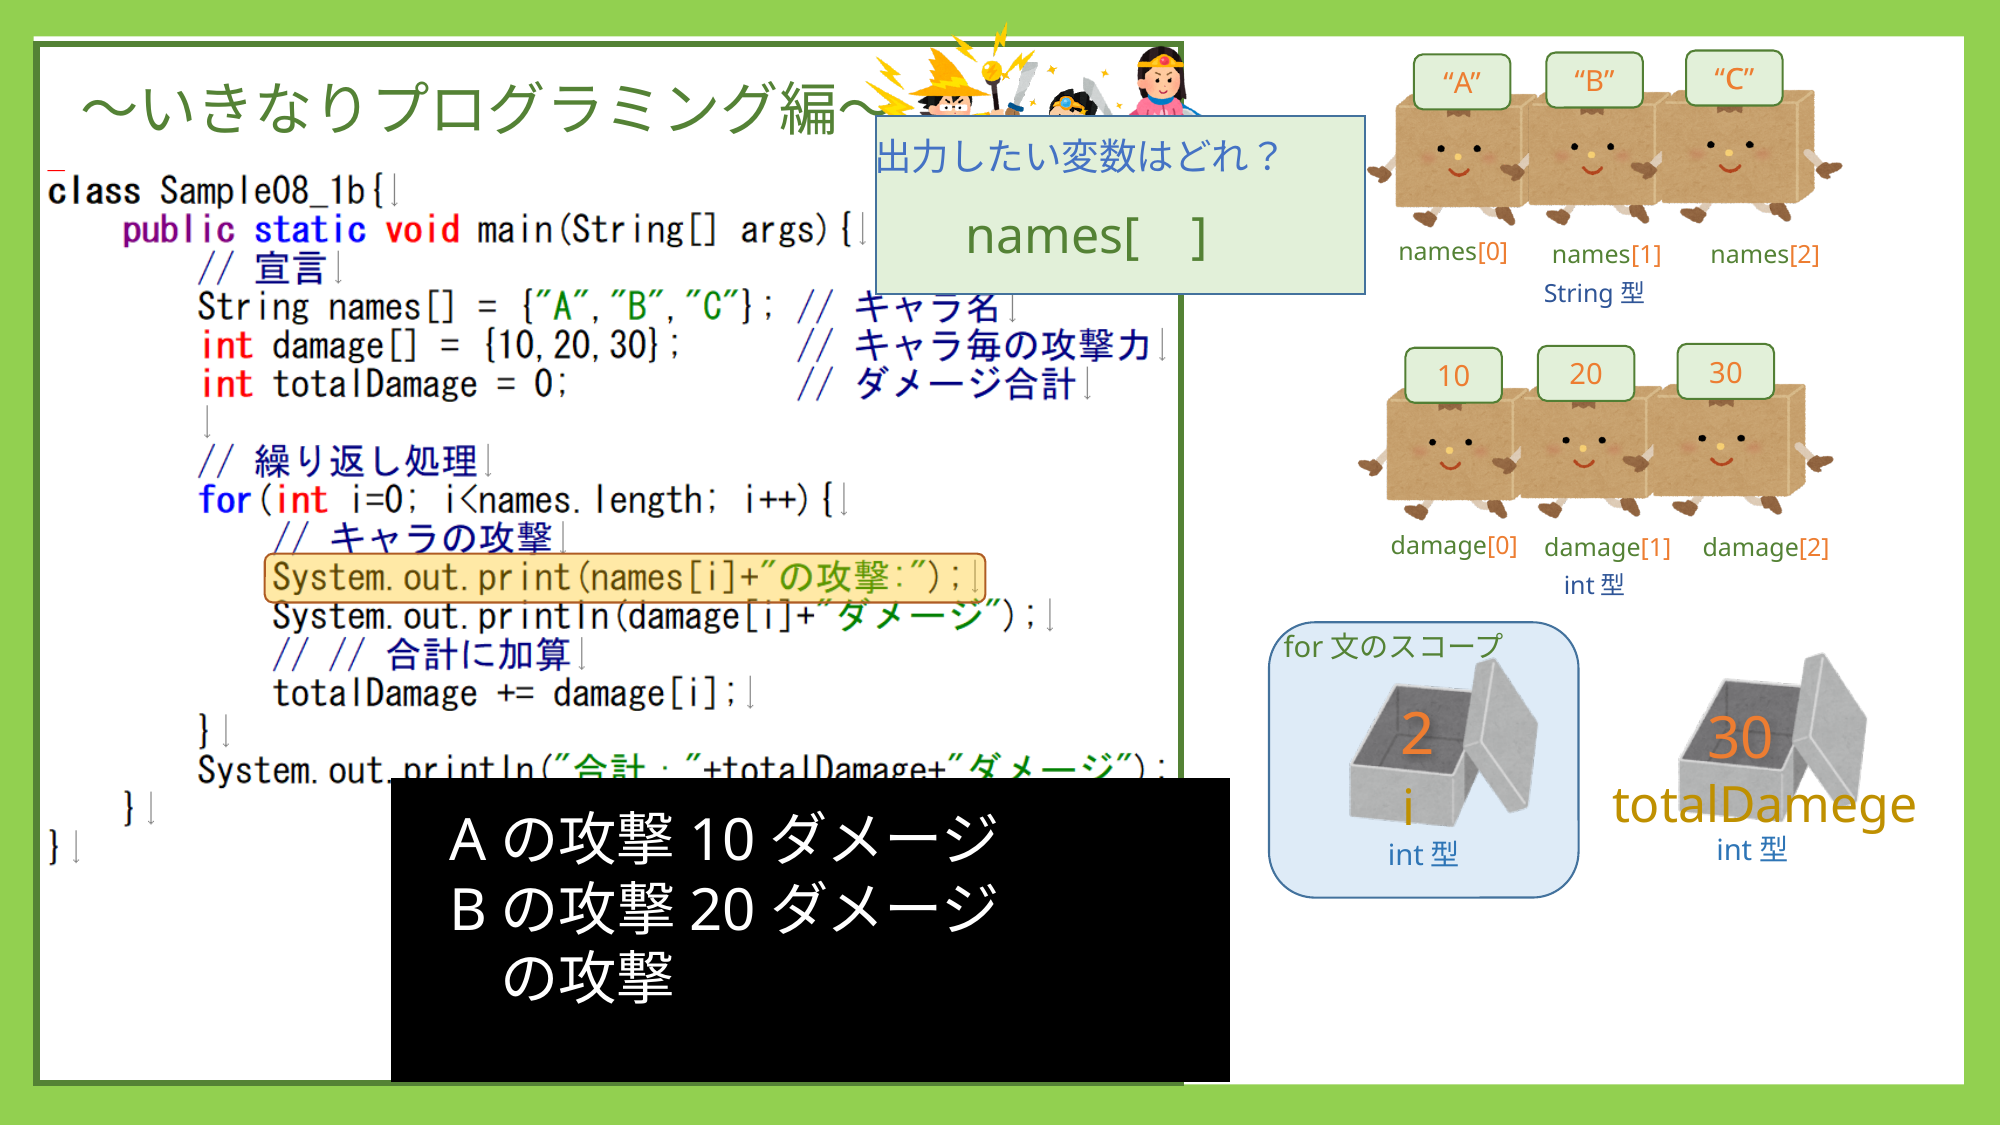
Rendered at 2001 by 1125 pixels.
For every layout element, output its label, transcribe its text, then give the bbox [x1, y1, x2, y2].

text_box “B” [1546, 51, 1643, 58]
text_box totalDamege [1597, 765, 1671, 841]
text_box 10 [1405, 346, 1502, 354]
text_box damage[1] [1529, 541, 1687, 569]
text_box ～いきなりプログラミング編～ [65, 64, 861, 150]
picture [44, 18, 1224, 869]
text_box [1177, 115, 1366, 295]
text_box int型 [1373, 848, 1475, 879]
text_box [36, 43, 1182, 1084]
text_box for文のスコープ [1269, 620, 1519, 671]
text_box 20 [1537, 344, 1635, 352]
text_box names[2] [1695, 245, 1835, 276]
text_box String型 [1529, 270, 1661, 315]
text_box int型 [1548, 569, 1641, 607]
picture [1360, 56, 1848, 249]
text_box Aの攻撃10ダメージ Bの攻撃20ダメージ の攻撃 [419, 794, 1196, 1019]
text_box names[0] [1383, 249, 1524, 274]
text_box “C” [1686, 49, 1783, 56]
text_box 出力したい変数はどれ？ [1224, 125, 1302, 186]
text_box damage[2] [1687, 524, 1845, 569]
text_box [1267, 621, 1580, 899]
picture [1351, 350, 1839, 543]
text_box “A” [1413, 53, 1510, 60]
text_box damage[0] [1375, 543, 1529, 567]
text_box int型 [1701, 843, 1804, 874]
text_box C [1711, 52, 1760, 56]
text_box 30 [1677, 342, 1775, 350]
picture [1671, 646, 1877, 843]
text_box names[ ] [1177, 195, 1224, 271]
text_box names[1] [1537, 247, 1677, 276]
text_box [391, 778, 1230, 1082]
picture [1343, 651, 1548, 848]
text_box totalDamege [1877, 765, 1933, 841]
